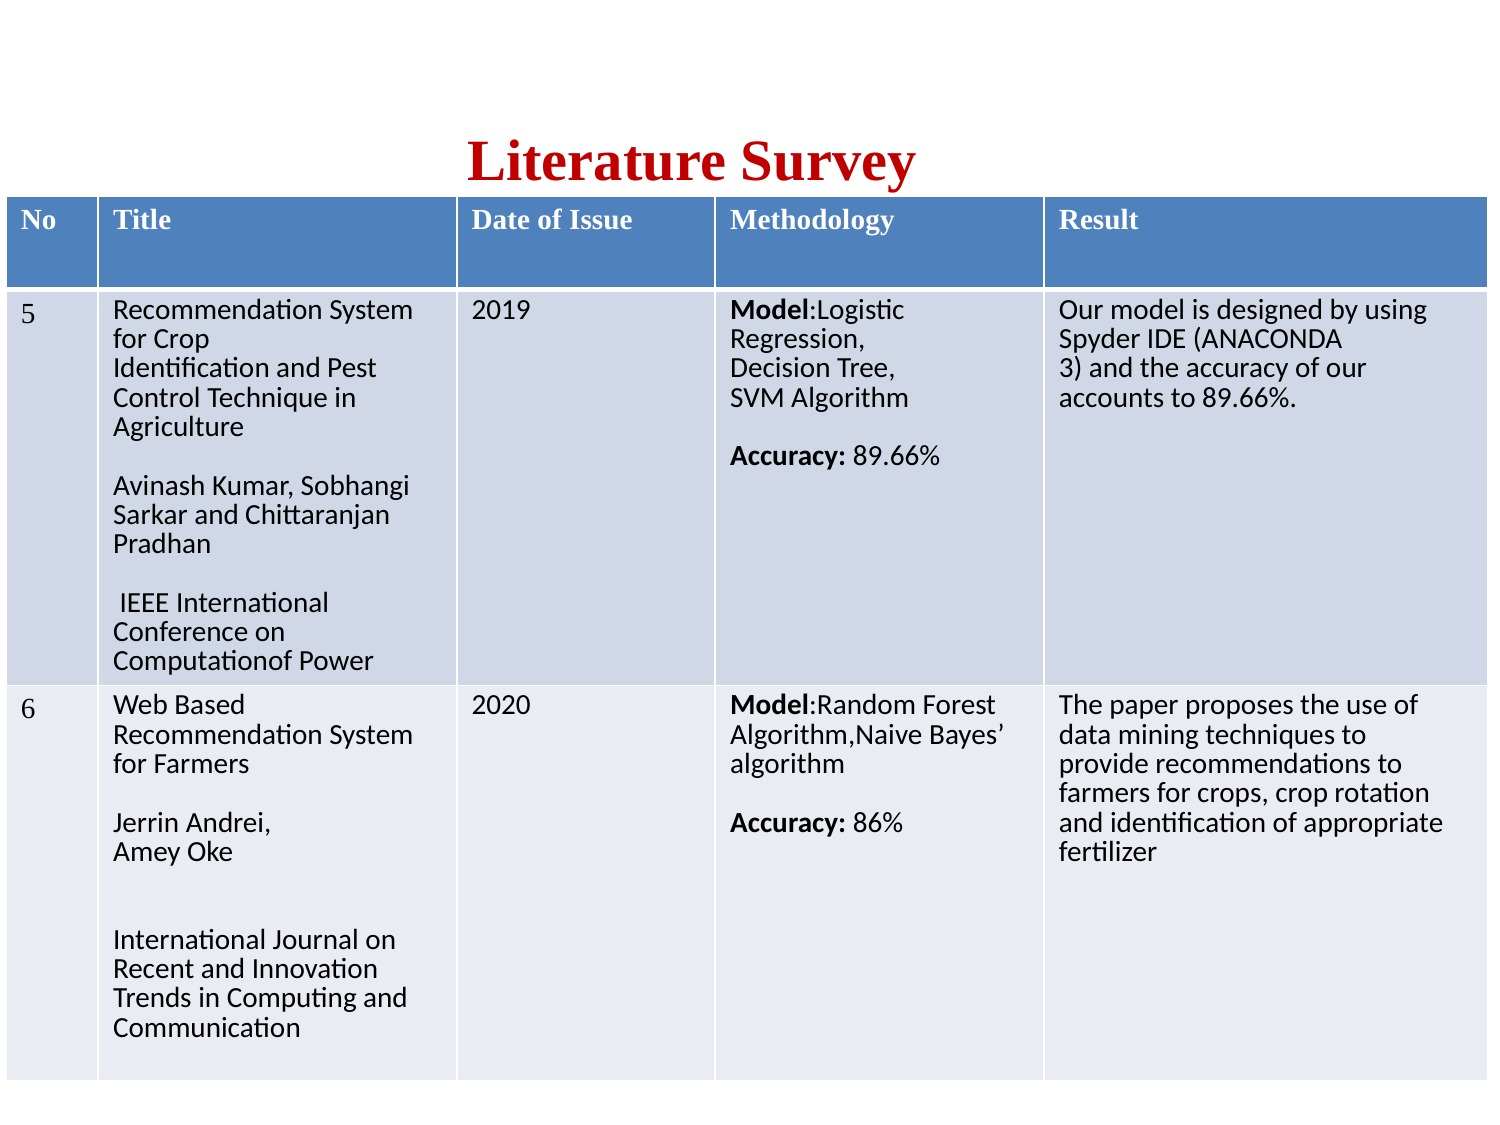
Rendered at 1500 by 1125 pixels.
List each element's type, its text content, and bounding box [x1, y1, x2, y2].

table_cell 6 [7, 686, 97, 1080]
table_cell 5 [7, 292, 97, 685]
table_cell Web Based Recommendation System for Farmers Jerrin Andrei, Amey Oke International Journal on Recent and Innovation Trends in Computing and Communication [99, 686, 456, 1080]
table_cell Recommendation System for Crop Identification and Pest Control Technique in Agriculture Avinash Kumar, Sobhangi Sarkar and Chittaranjan Pradhan IEEE International Conference on Computationof Power [99, 292, 456, 685]
table_header Date of Issue [458, 197, 714, 287]
table_header No [7, 197, 97, 287]
table_cell Model:Random Forest Algorithm,Naive Bayes’ algorithm Accuracy: 86% [716, 686, 1043, 1080]
table_cell The paper proposes the use of data mining techniques to provide recommendations to farmers for crops, crop rotation and identification of appropriate fertilizer [1045, 686, 1487, 1080]
table_header Result [1045, 197, 1487, 287]
table_cell 2019 [458, 292, 714, 685]
table_header Methodology [716, 197, 1043, 287]
table_header Title [99, 197, 456, 287]
title Literature Survey [17, 113, 1368, 195]
table_cell Model:Logistic Regression, Decision Tree, SVM Algorithm Accuracy: 89.66% [716, 292, 1043, 685]
table_cell Our model is designed by using Spyder IDE (ANACONDA 3) and the accuracy of our accounts to 89.66%. [1045, 292, 1487, 685]
table_cell 2020 [458, 686, 714, 1080]
